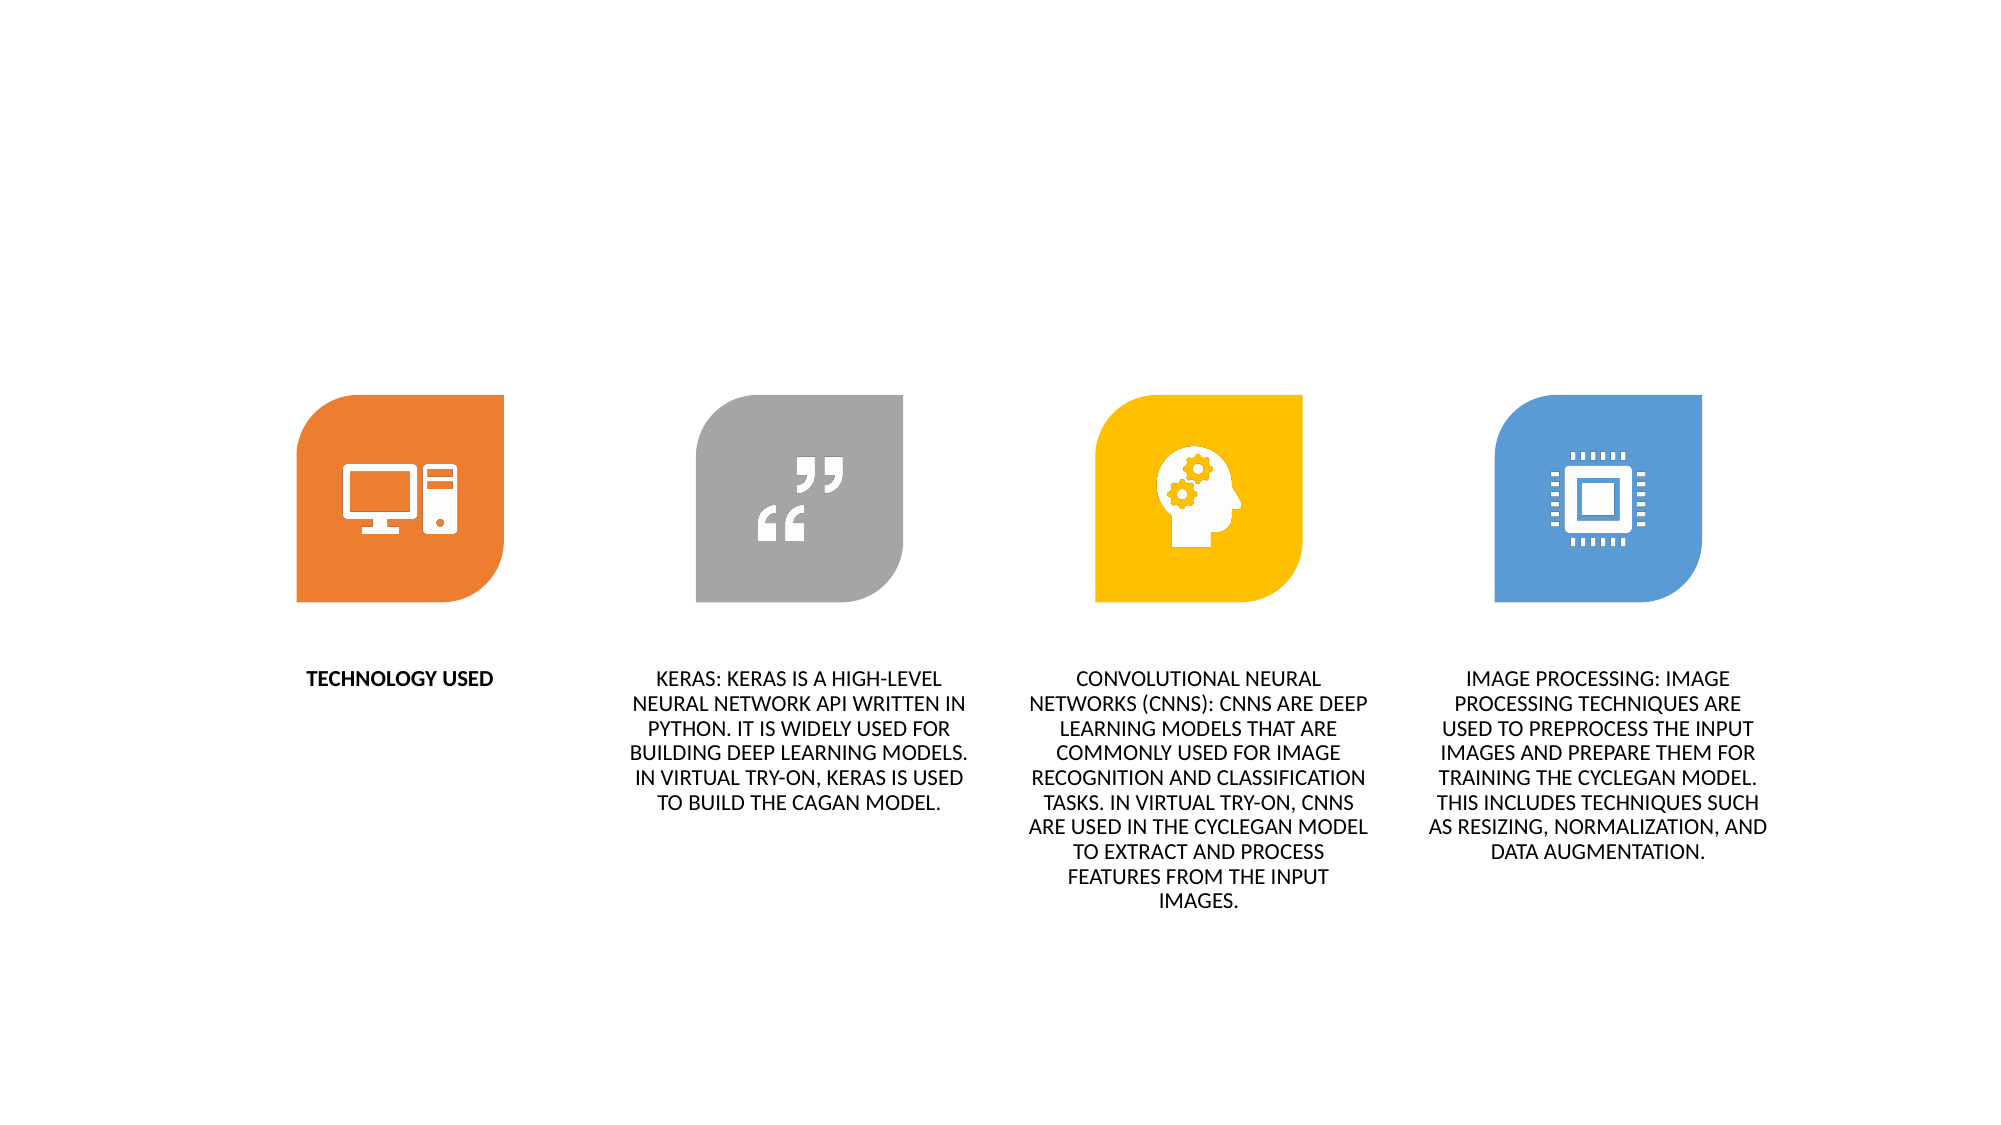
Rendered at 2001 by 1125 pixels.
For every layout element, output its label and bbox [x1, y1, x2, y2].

text_box [137, 284, 1861, 1029]
